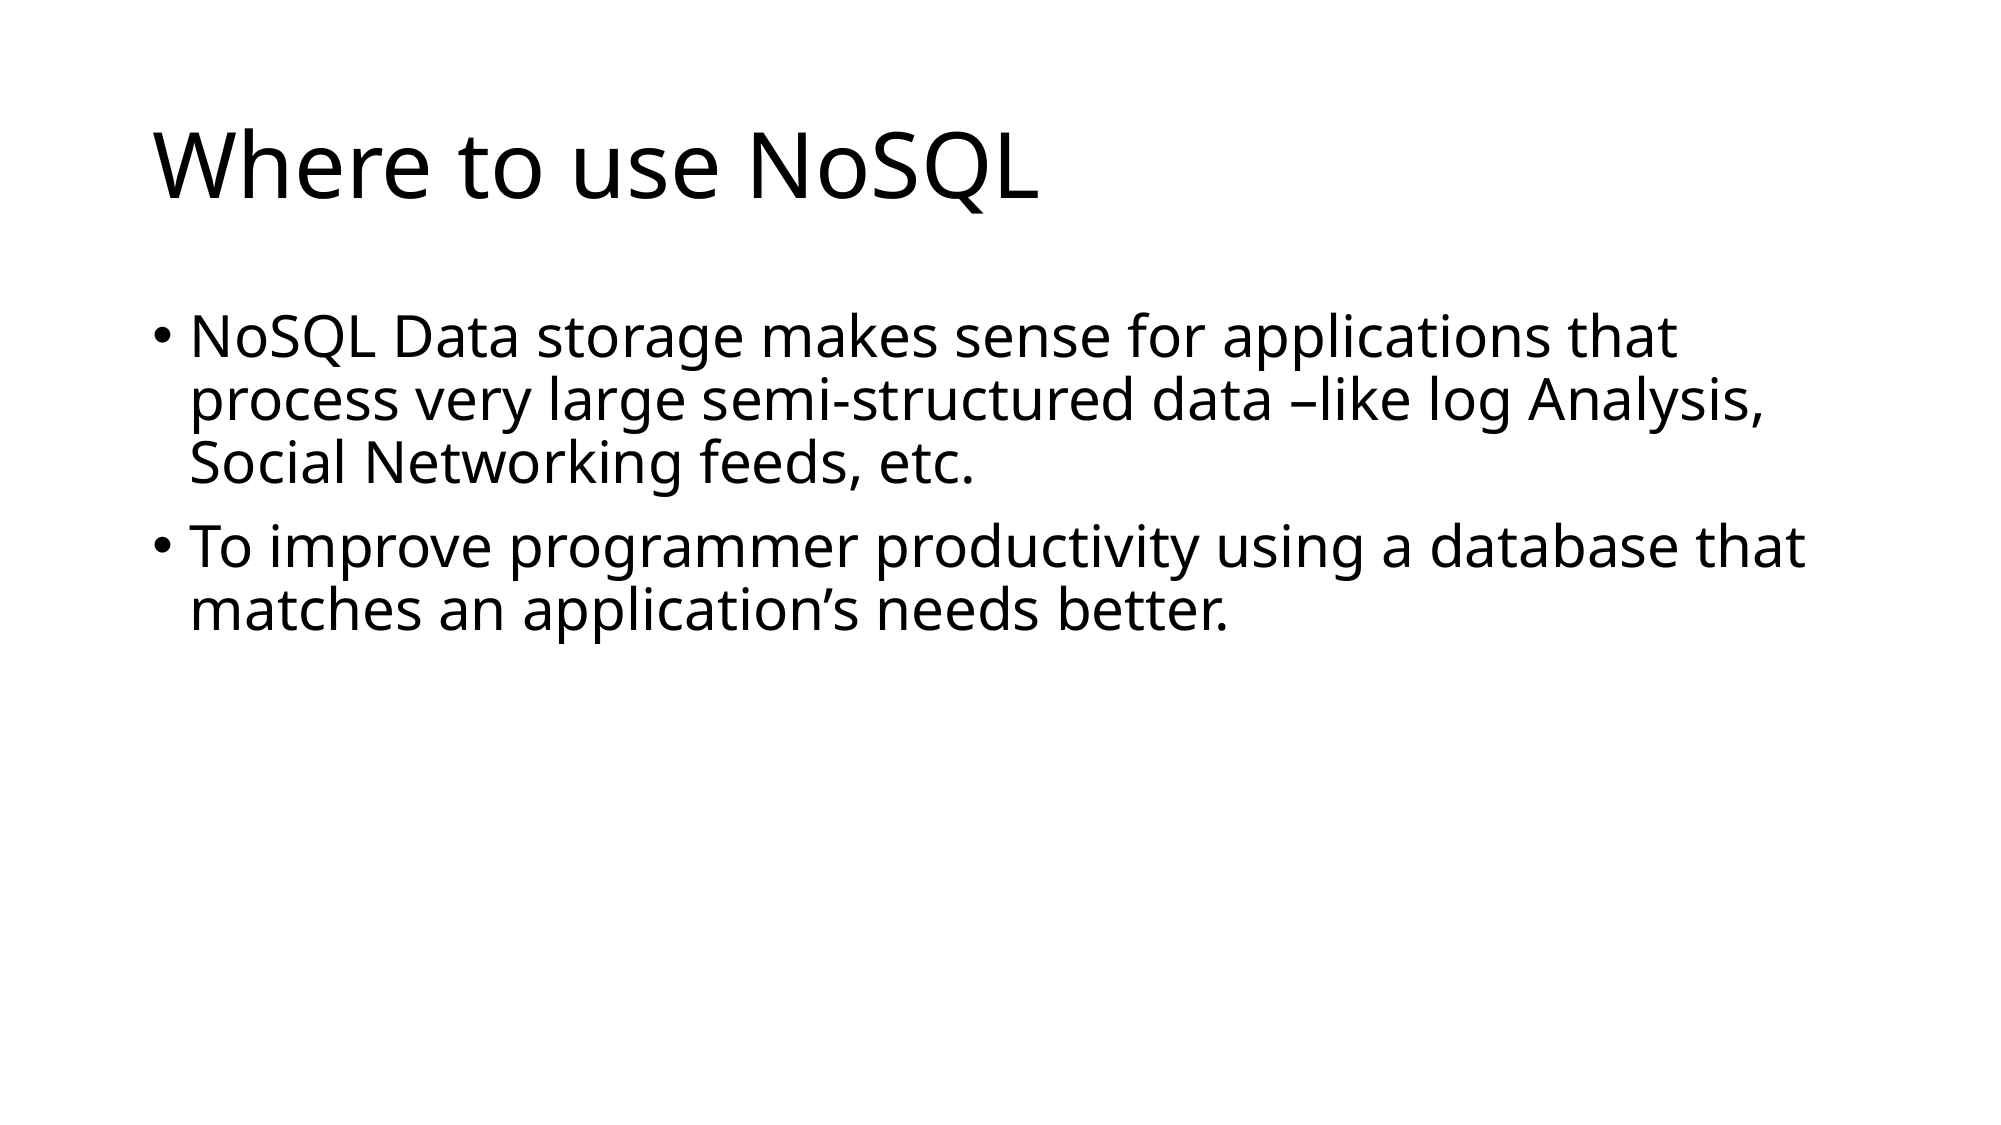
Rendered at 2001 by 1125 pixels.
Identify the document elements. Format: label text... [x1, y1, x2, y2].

title Where to use NoSQL [137, 59, 1863, 278]
list NoSQL Data storage makes sense for applications that process very large semi-structured data –like log Analysis, Social Networking feeds, etc. To improve programmer productivity using a database that matches an application’s needs better. [137, 299, 1863, 1014]
